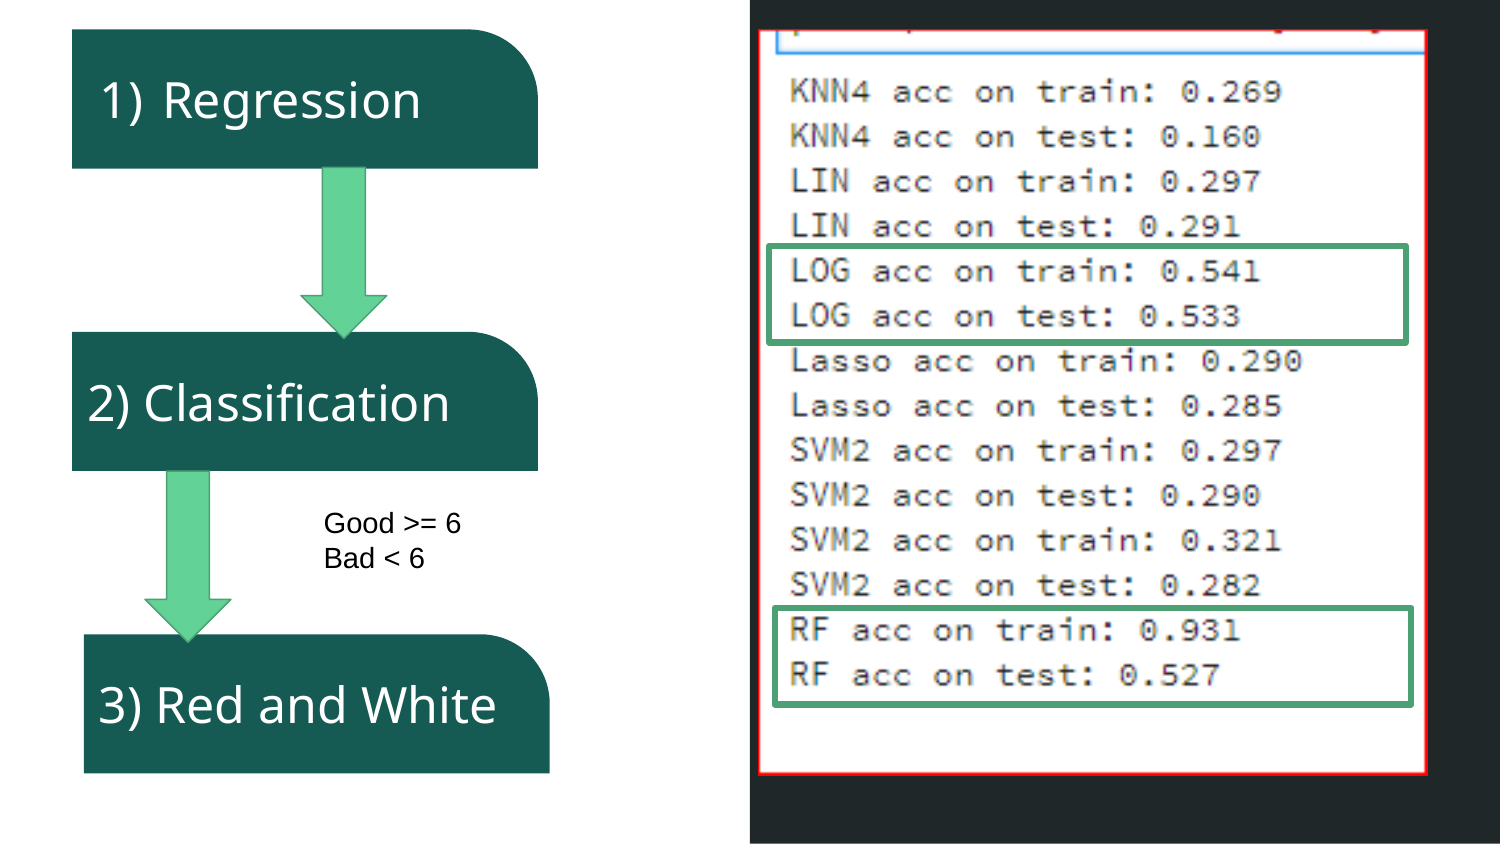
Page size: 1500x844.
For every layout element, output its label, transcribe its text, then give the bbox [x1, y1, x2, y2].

text_box 2) Classification [72, 331, 538, 471]
text_box Regression [72, 29, 538, 169]
text_box Good >= 6 Bad < 6 [308, 488, 503, 595]
text_box [145, 471, 231, 643]
text_box 3) Red and White [83, 634, 550, 774]
picture [758, 29, 1429, 776]
text_box [300, 167, 387, 339]
